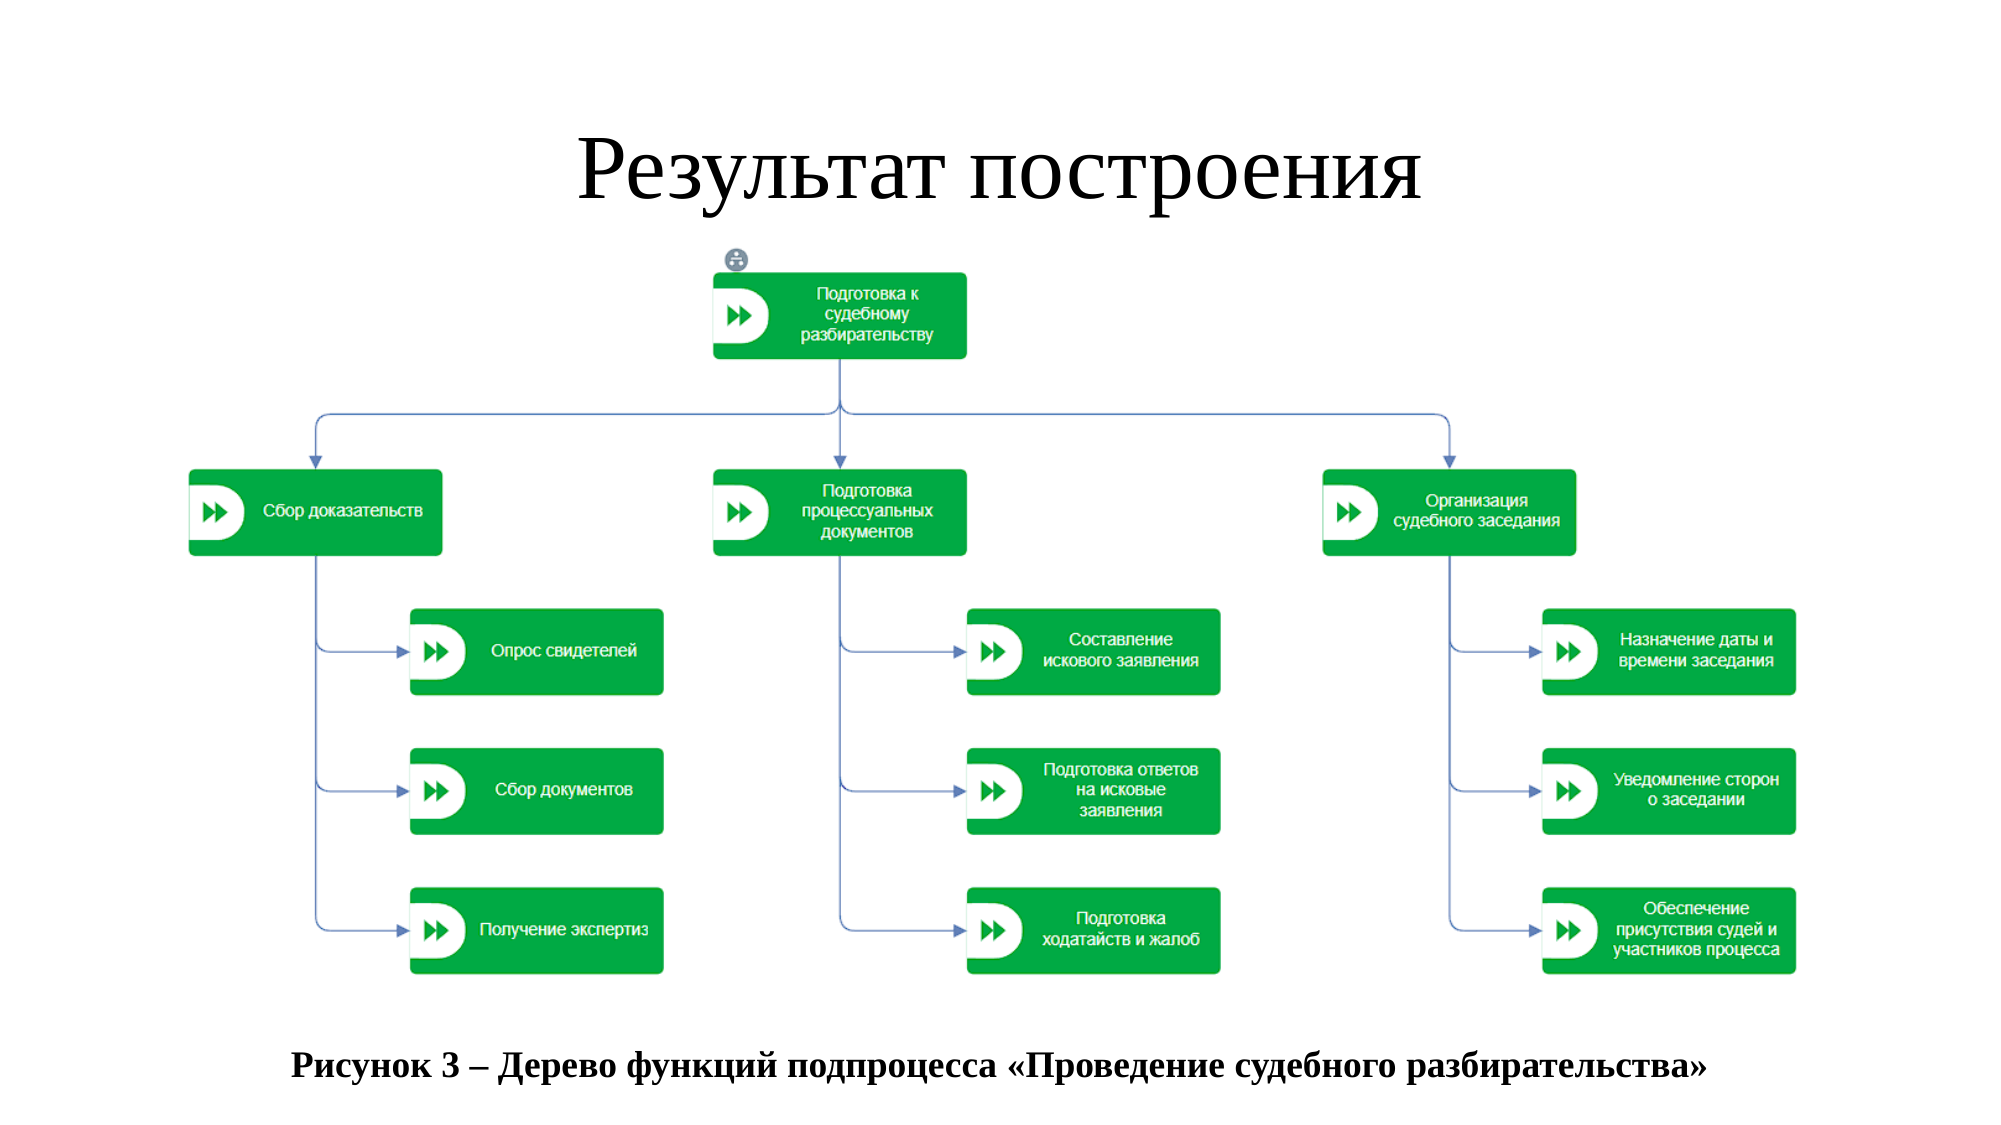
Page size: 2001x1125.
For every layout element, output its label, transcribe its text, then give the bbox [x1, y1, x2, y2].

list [168, 239, 1831, 1011]
title Результат построения [137, 59, 1863, 278]
text_box Рисунок 3 – Дерево функций подпроцесса «Проведение судебного разбирательства» [262, 1011, 1738, 1093]
